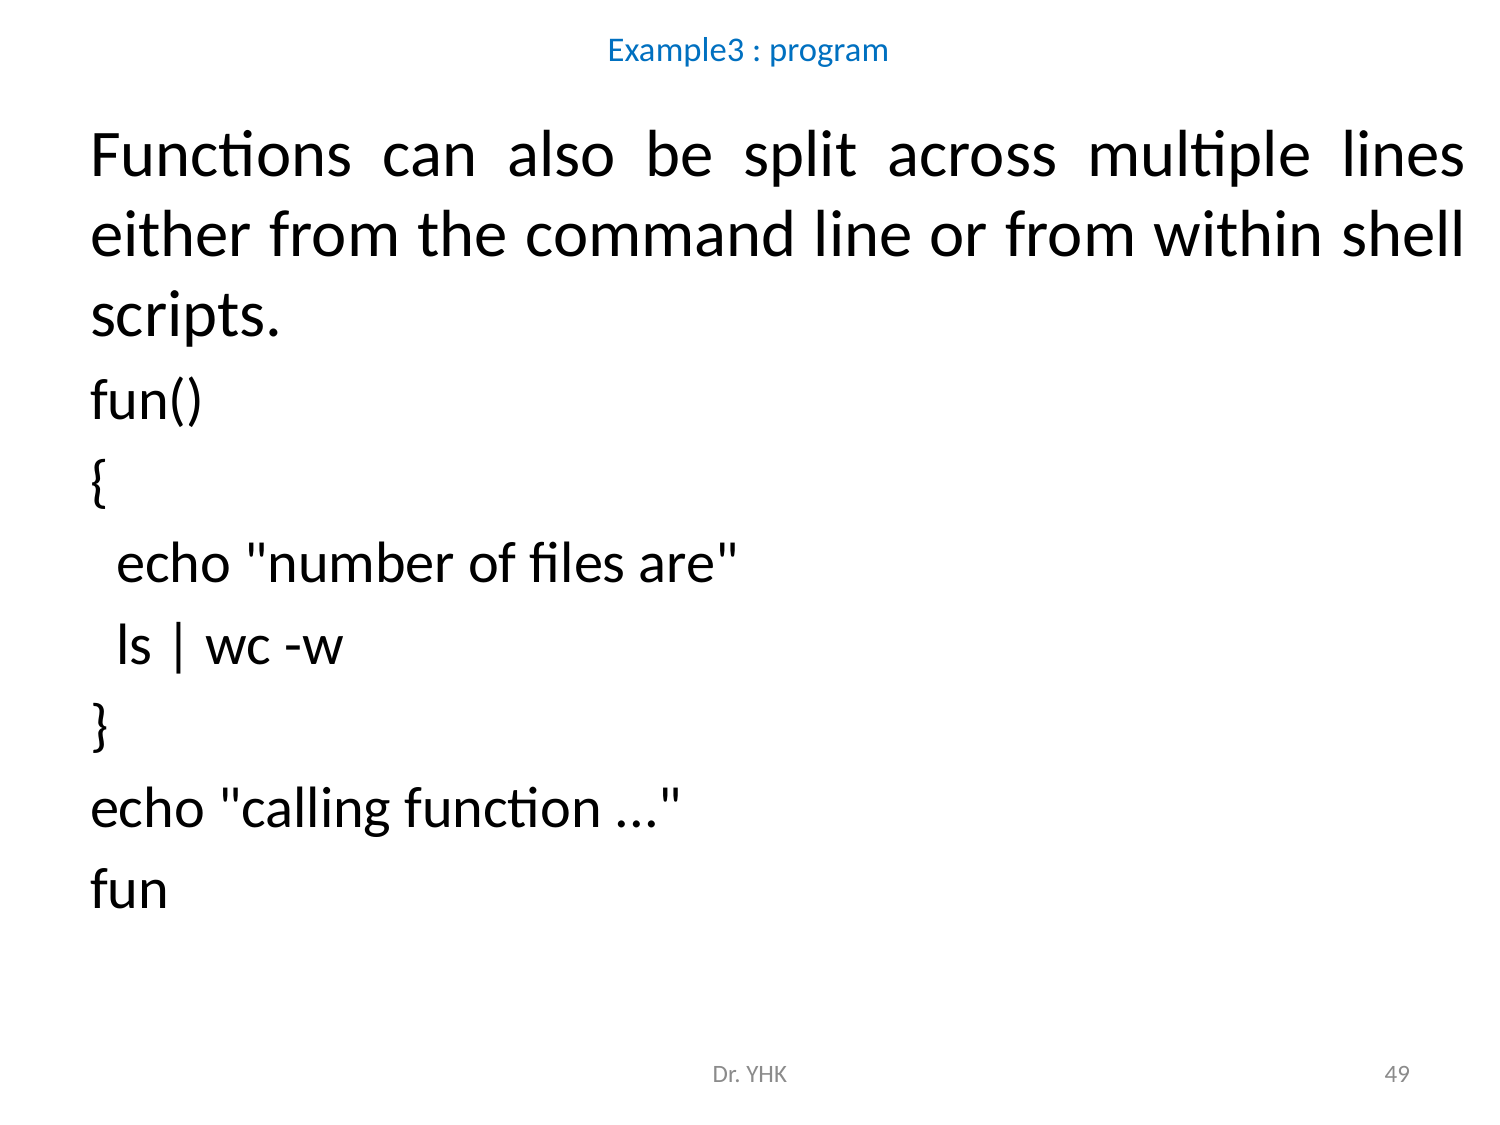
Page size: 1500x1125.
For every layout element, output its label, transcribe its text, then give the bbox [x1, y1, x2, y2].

title Example3 : program [73, 19, 1424, 76]
list Functions can also be split across multiple lines either from the command line or from within shell scripts. fun() { echo "number of files are" ls | wc -w } echo "calling function ..." fun [75, 101, 1483, 1043]
footer Dr. YHK [512, 1042, 988, 1103]
slide_number 49 [1074, 1042, 1425, 1103]
